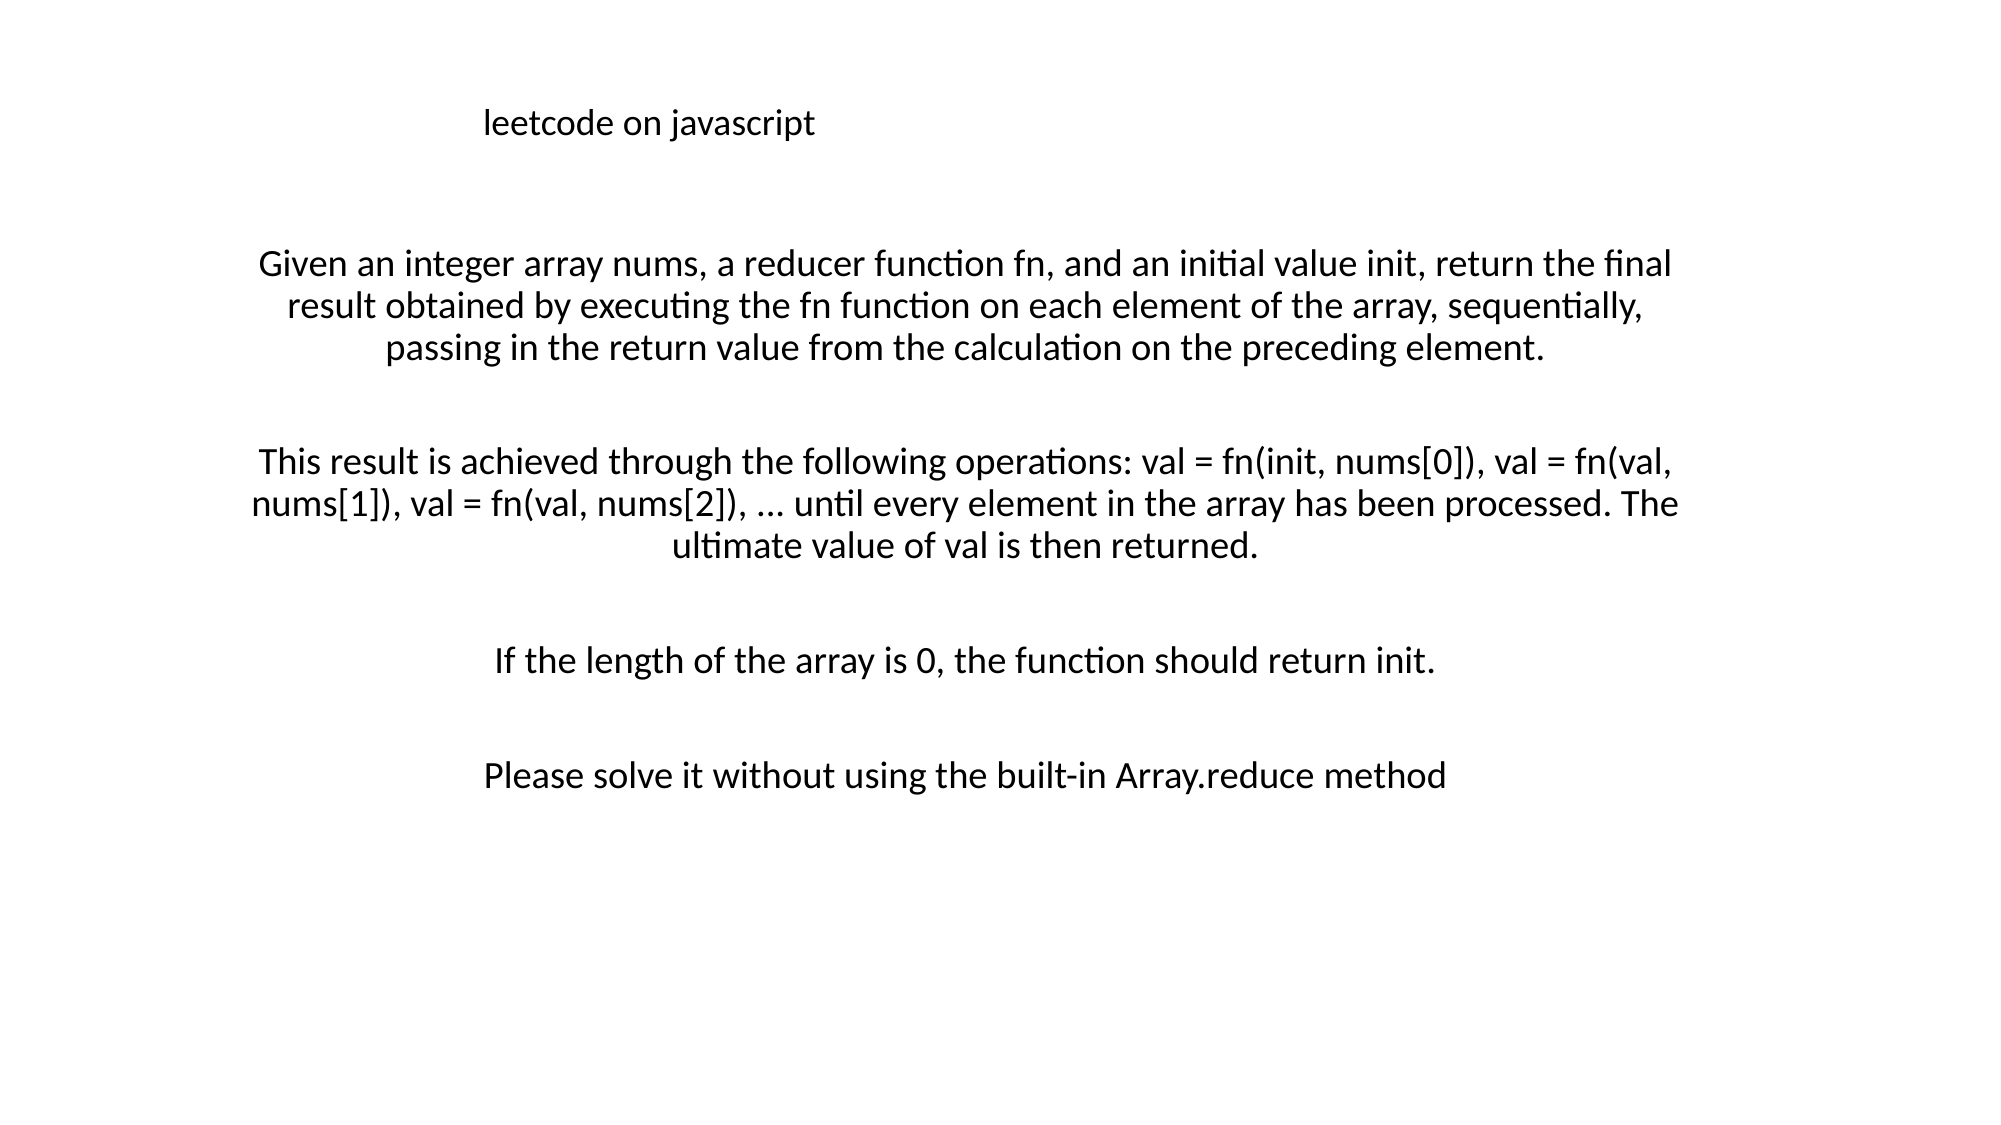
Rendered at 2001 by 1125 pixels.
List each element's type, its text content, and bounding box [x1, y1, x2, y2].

text_box leetcode on javascript [468, 90, 1136, 195]
subtitle Given an integer array nums, a reducer function fn, and an initial value init, return the final result obtained by executing the fn function on each element of the array, sequentially, passing in the return value from the calculation on the preceding element. This result is achieved through the following operations: val = fn(init, nums[0]), val = fn(val, nums[1]), val = fn(val, nums[2]), ... until every element in the array has been processed. The ultimate value of val is then returned. If the length of the array is 0, the function should return init. Please solve it without using the built-in Array.reduce method [215, 236, 1716, 807]
